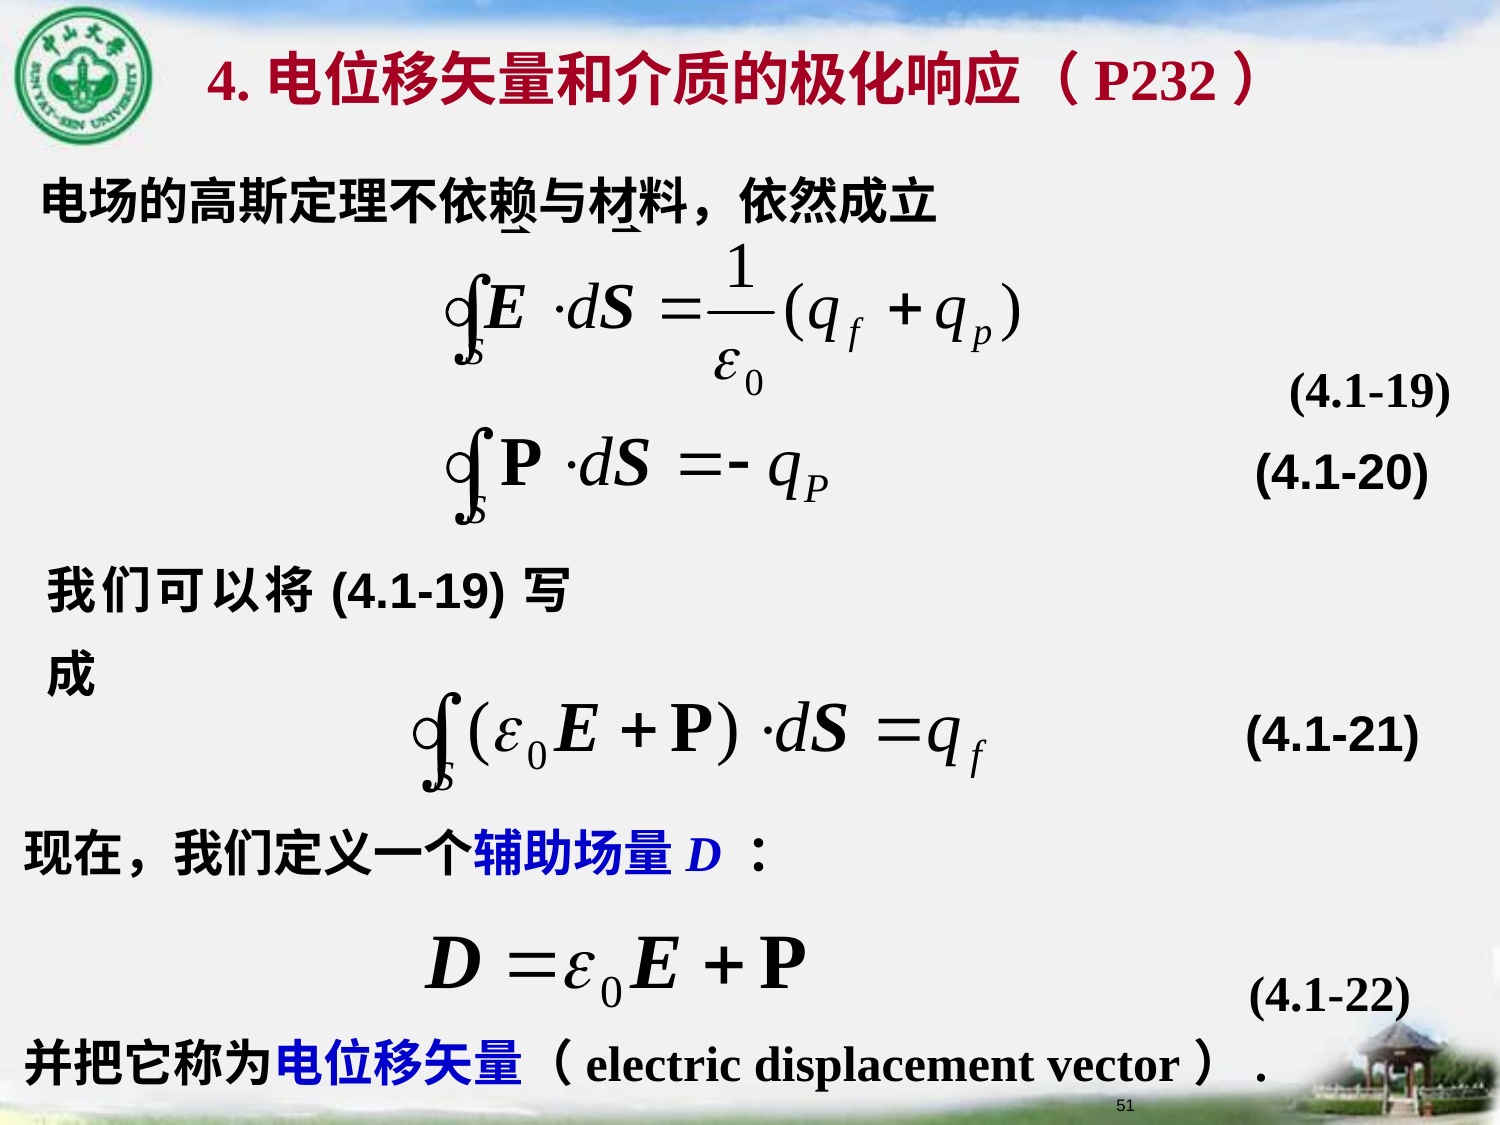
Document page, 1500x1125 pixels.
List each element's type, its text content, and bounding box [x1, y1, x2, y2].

title 4.电位移矢量和介质的极化响应（P232） [111, 14, 1387, 138]
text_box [8, 673, 1447, 1125]
subtitle 电场的高斯定理不依赖与材料，依然成立 (4.1-19) [23, 138, 1474, 546]
picture [0, 0, 1500, 1125]
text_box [432, 224, 1033, 402]
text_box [28, 526, 1437, 672]
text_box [432, 403, 1447, 538]
